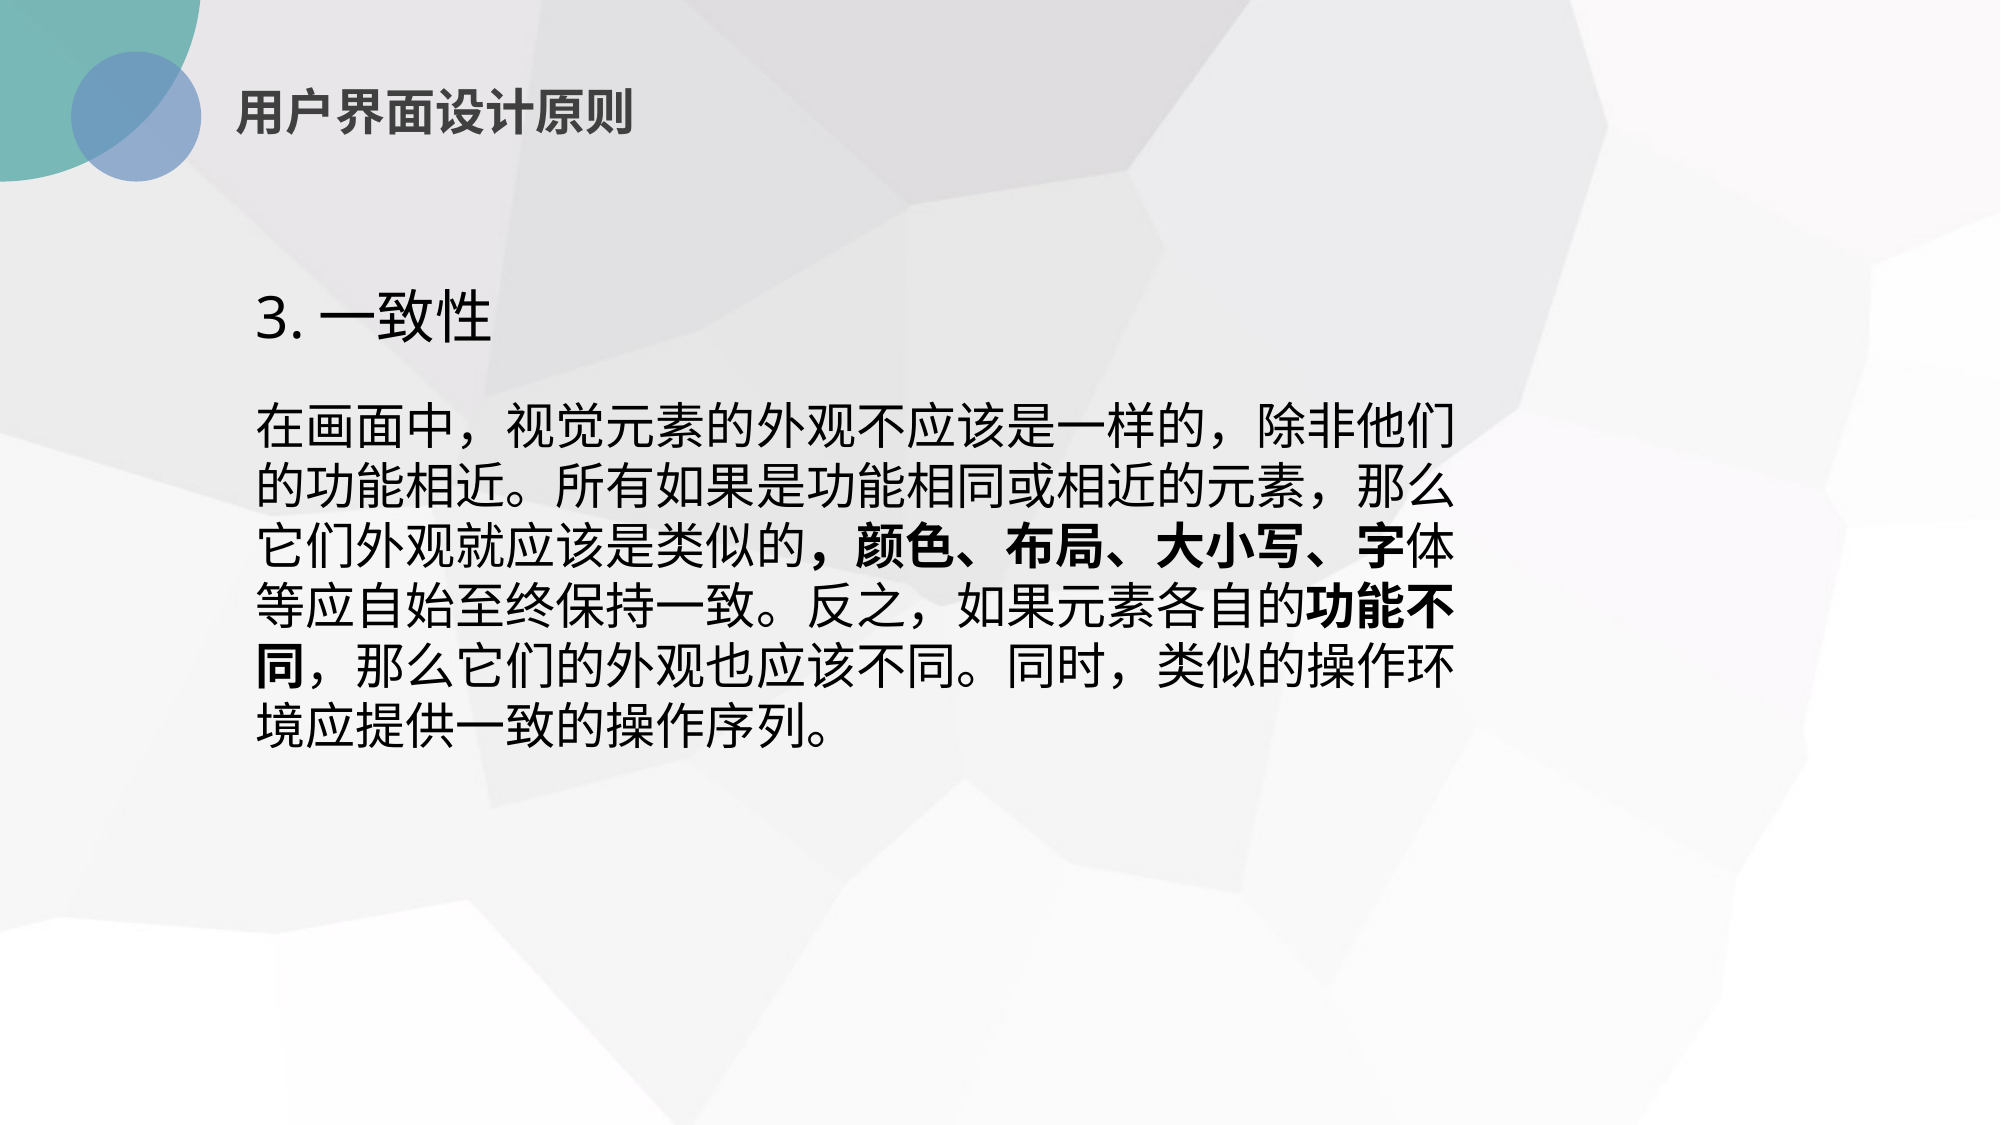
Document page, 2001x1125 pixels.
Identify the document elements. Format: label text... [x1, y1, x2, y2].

picture [0, 0, 2001, 1125]
text_box [70, 50, 203, 183]
text_box [0, 0, 202, 183]
text_box 3.一致性 在画面中，视觉元素的外观不应该是一样的，除非他们的功能相近。所有如果是功能相同或相近的元素，那么它们外观就应该是类似的，颜色、布局、大小写、字体等应自始至终保持一致。反之，如果元素各自的功能不同，那么它们的外观也应该不同。同时，类似的操作环境应提供一致的操作序列。 [241, 272, 1509, 763]
text_box 用户界面设计原则 [220, 73, 651, 149]
